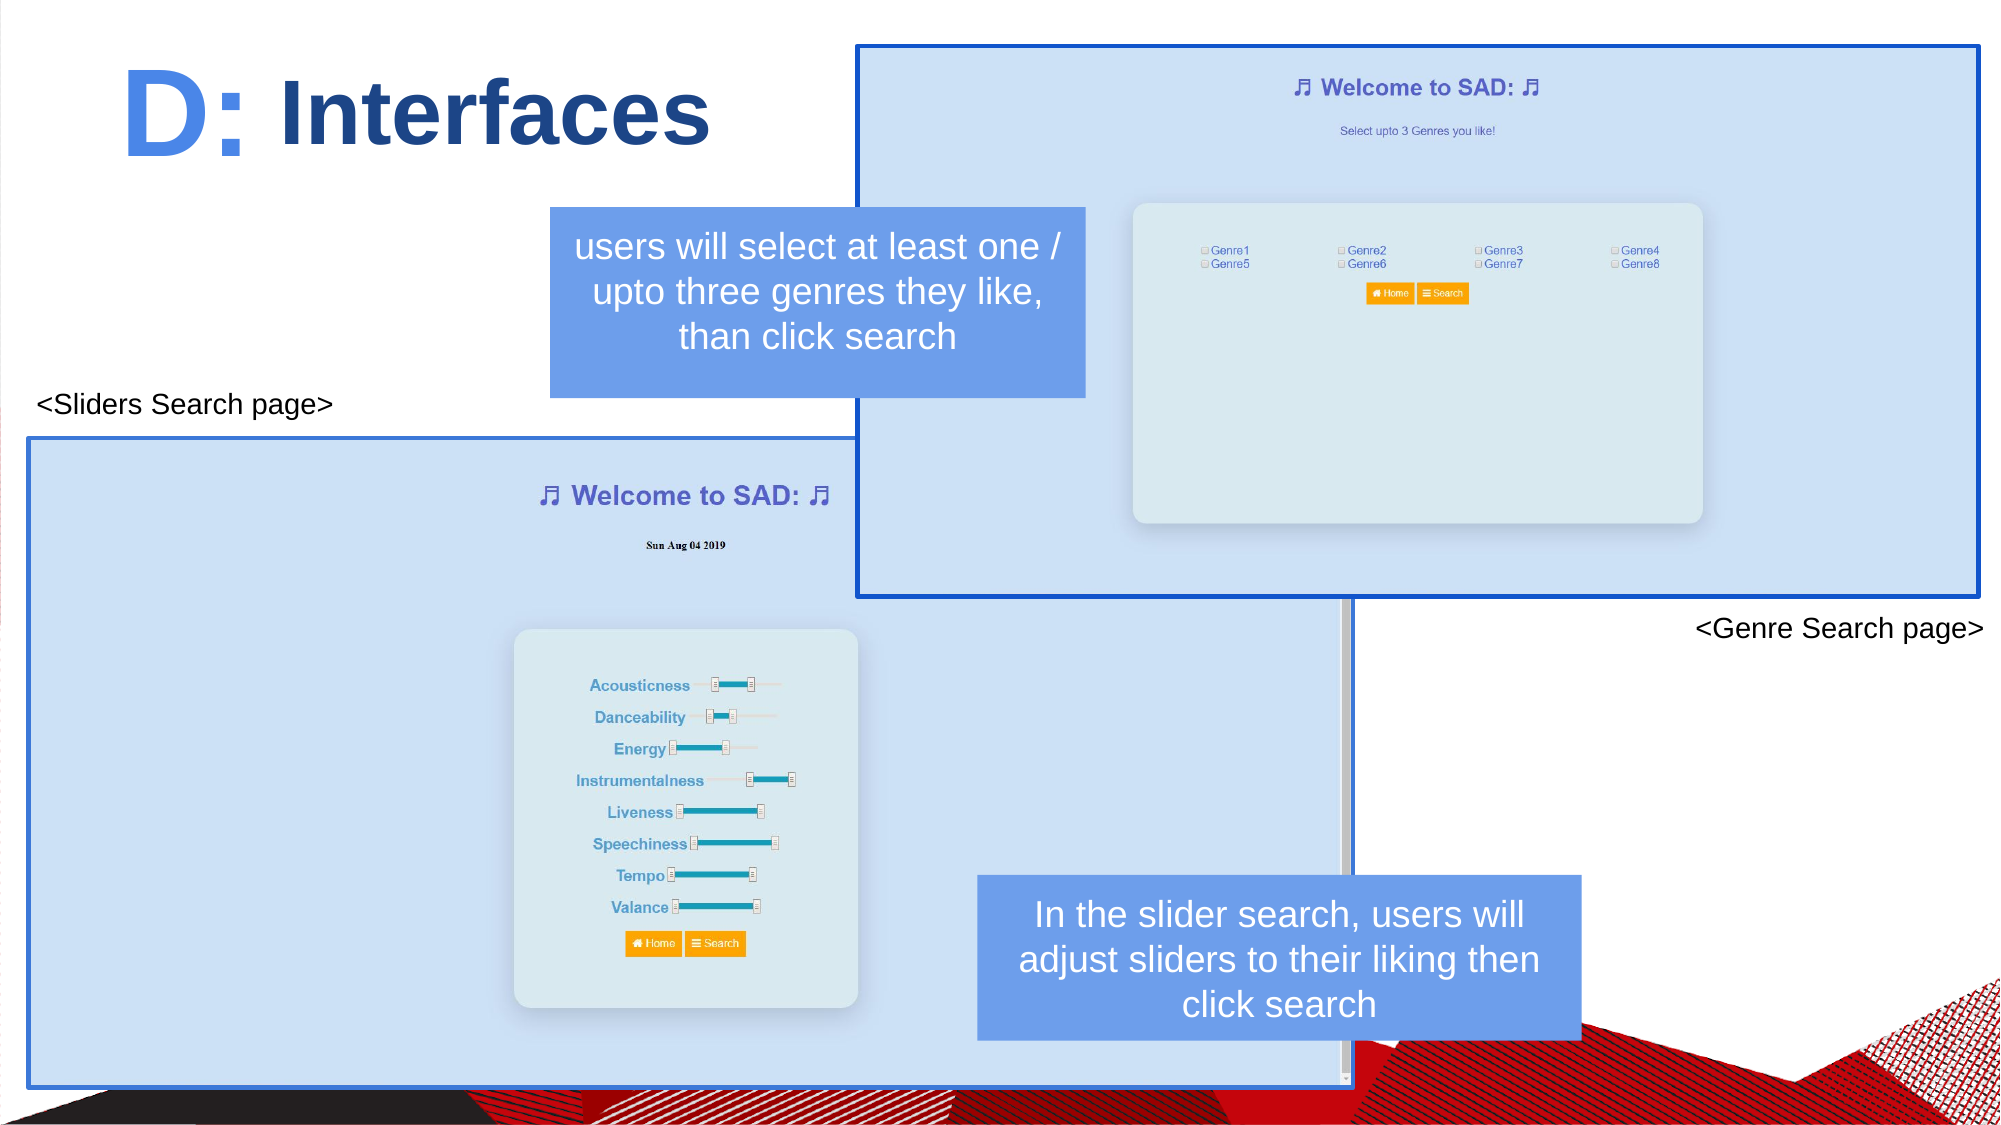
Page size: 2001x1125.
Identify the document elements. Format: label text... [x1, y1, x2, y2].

picture [30, 47, 1977, 1086]
text_box users will select at least one / upto three genres they like, than click search [550, 207, 854, 399]
picture [0, 0, 2000, 1125]
text_box <Genre Search page> [1562, 594, 2000, 665]
text_box <Sliders Search page> [21, 369, 459, 441]
title Interfaces [373, 60, 854, 170]
text_box In the slider search, users will adjust sliders to their liking then click search [1355, 874, 1582, 1041]
text_box D: [105, 16, 373, 213]
